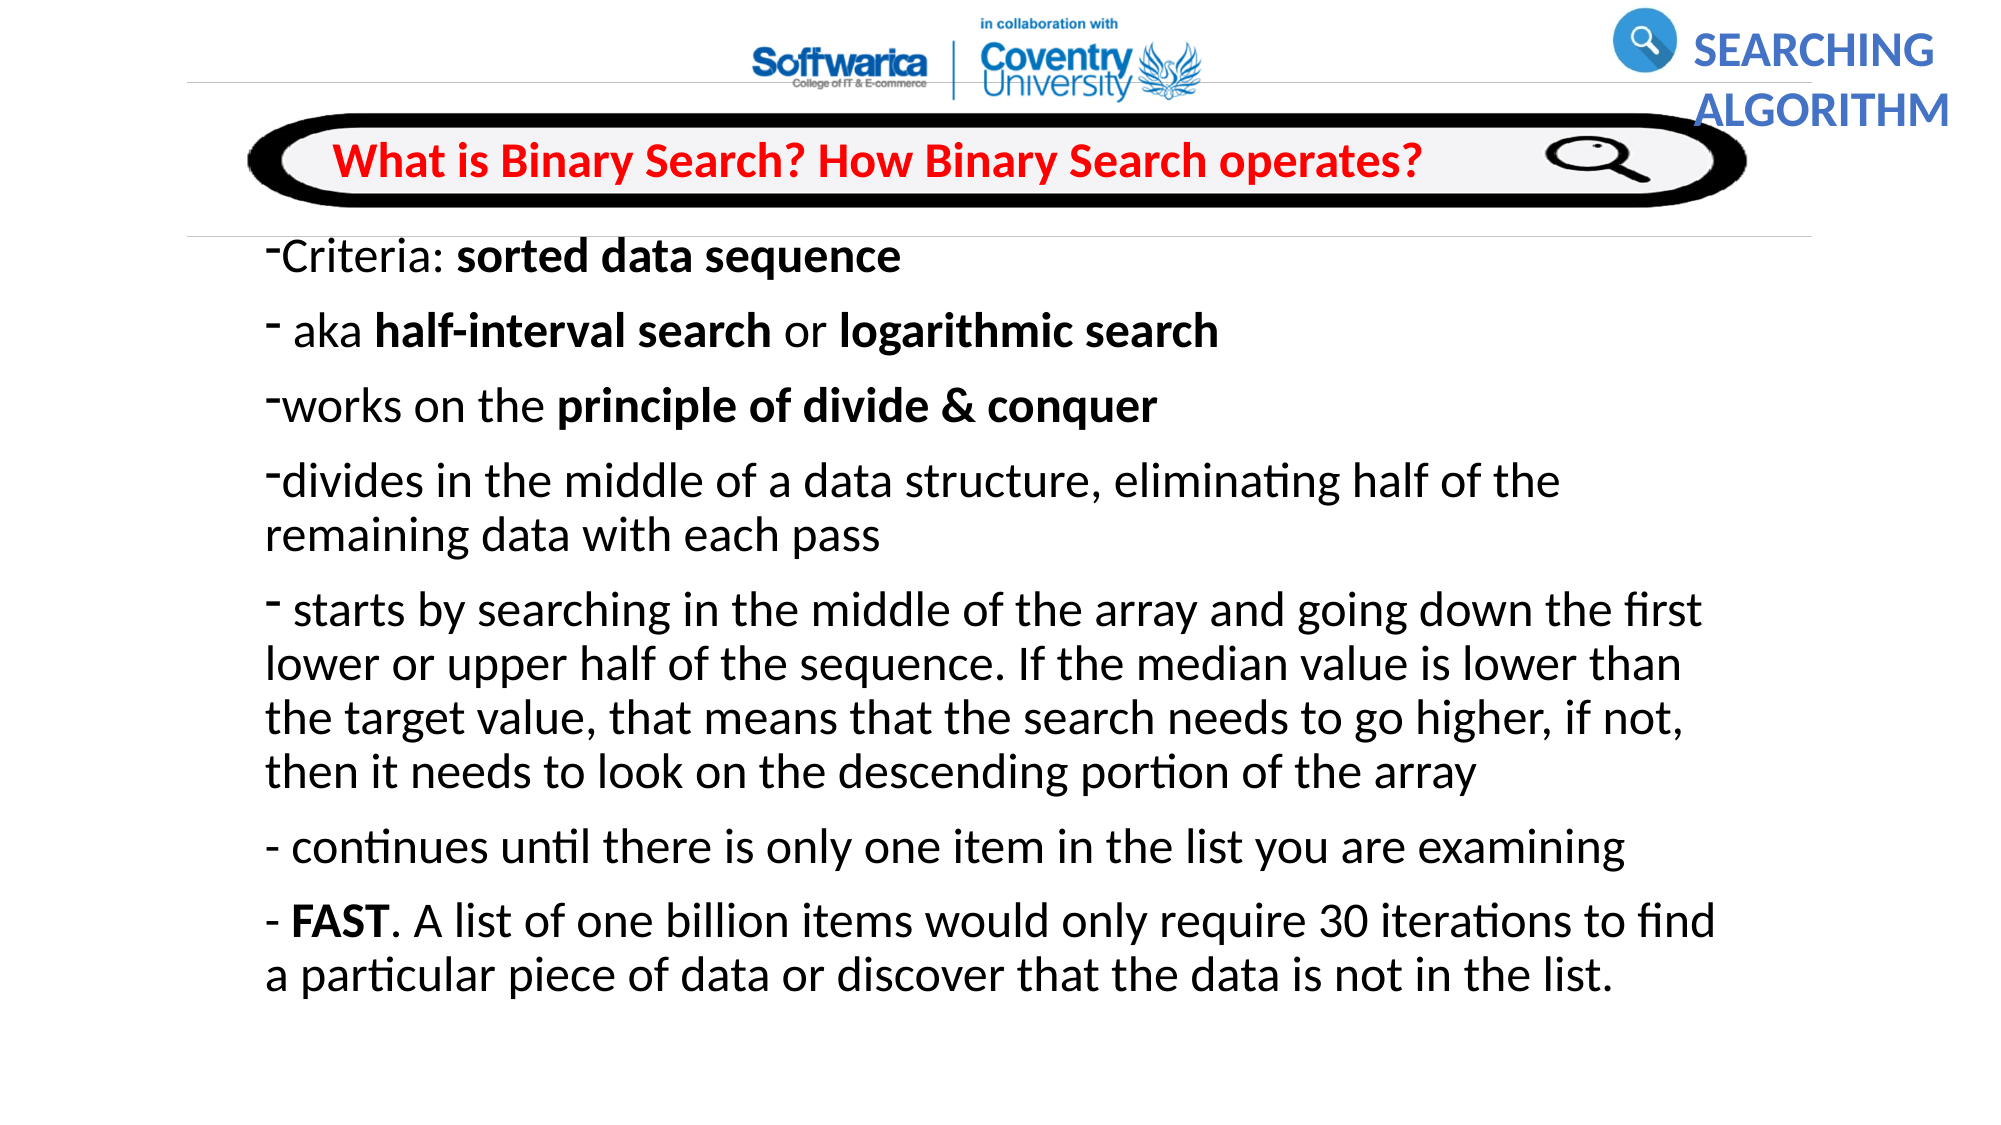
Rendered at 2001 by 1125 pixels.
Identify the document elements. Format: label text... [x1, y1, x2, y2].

text_box SEARCHING ALGORITHM [1678, 9, 2000, 145]
picture [186, 17, 1814, 237]
subtitle Criteria: sorted data sequence aka half-interval search or logarithmic search works on the principle of divide & conquer divides in the middle of a data structure, eliminating half of the remaining data with each pass starts by searching in the middle of the array and going down the first lower or upper half of the sequence. If the median value is lower than the target value, that means that the search needs to go higher, if not, then it needs to look on the descending portion of the array - continues until there is only one item in the list you are examining - FAST. A list of one billion items would only require 30 iterations to find a particular piece of data or discover that the data is not in the list. [249, 237, 1750, 1125]
text_box What is Binary Search? How Binary Search operates? [317, 145, 1945, 255]
picture [1610, 6, 1679, 73]
